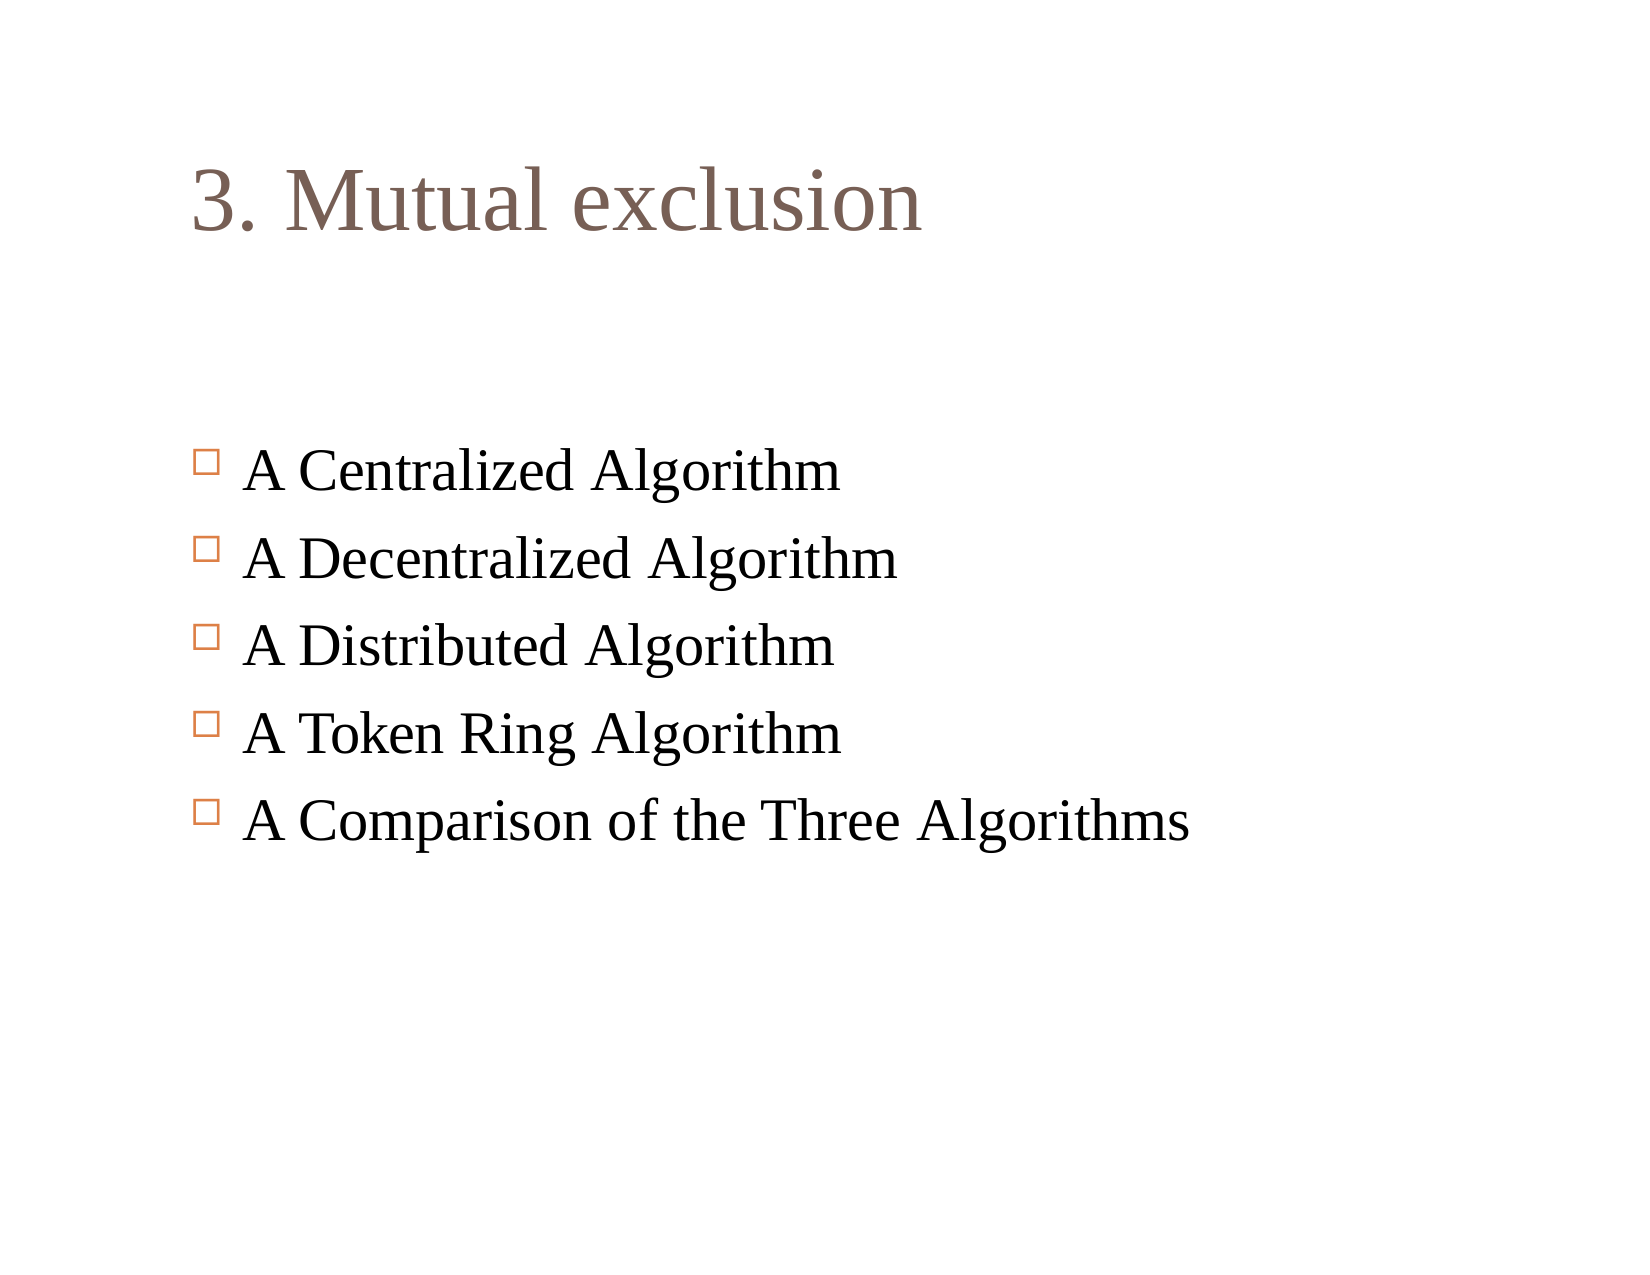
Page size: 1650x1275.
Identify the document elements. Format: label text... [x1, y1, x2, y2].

title 3. Mutual exclusion [188, 136, 924, 352]
text_box A Centralized Algorithm A Decentralized Algorithm A Distributed Algorithm A Token Ring Algorithm A Comparison of the Three Algorithms [188, 413, 1192, 853]
